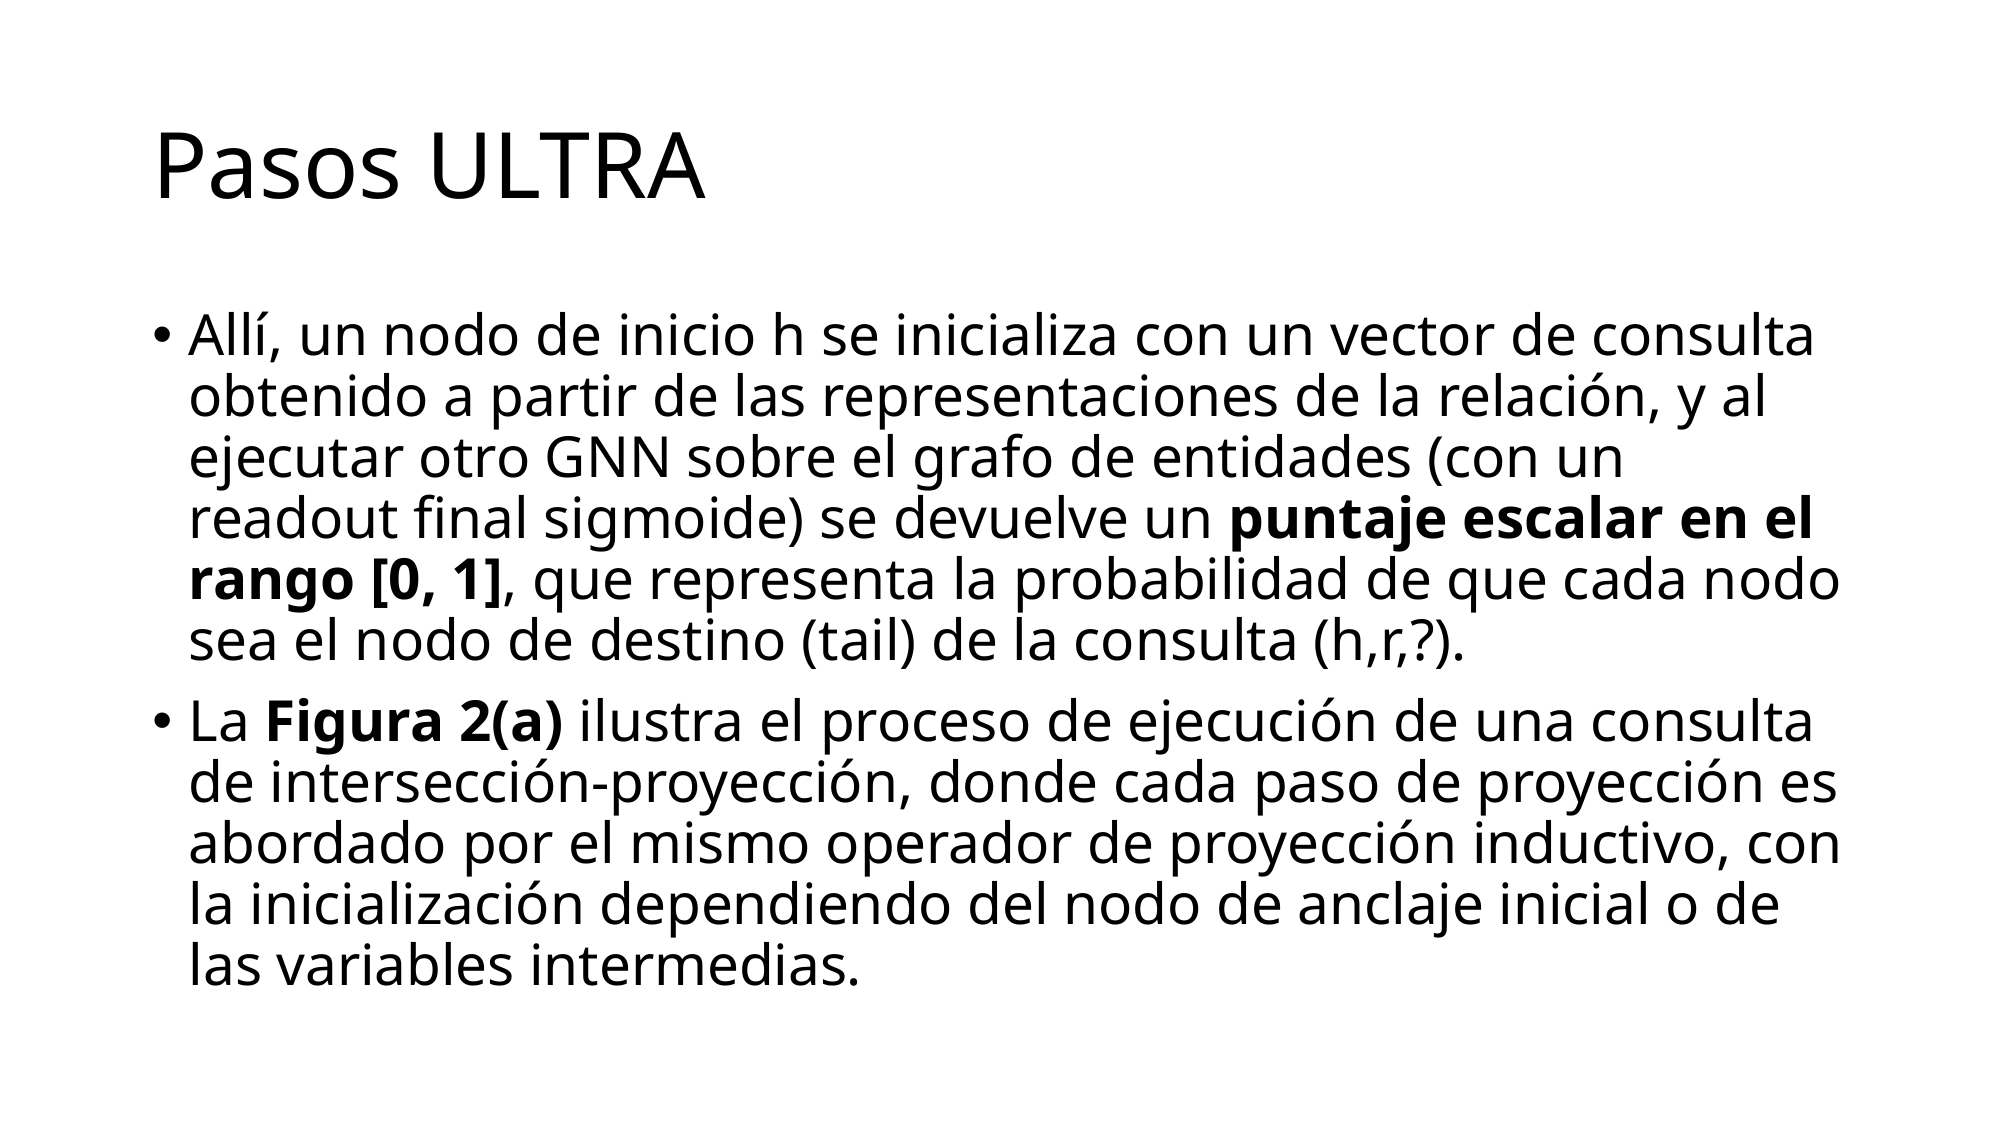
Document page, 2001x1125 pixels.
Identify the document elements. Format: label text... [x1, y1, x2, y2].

list Allí, un nodo de inicio h se inicializa con un vector de consulta obtenido a partir de las representaciones de la relación, y al ejecutar otro GNN sobre el grafo de entidades (con un readout final sigmoide) se devuelve un puntaje escalar en el rango [0, 1], que representa la probabilidad de que cada nodo sea el nodo de destino (tail) de la consulta (h,r,?). La Figura 2(a) ilustra el proceso de ejecución de una consulta de intersección-proyección, donde cada paso de proyección es abordado por el mismo operador de proyección inductivo, con la inicialización dependiendo del nodo de anclaje inicial o de las variables intermedias. [137, 299, 1863, 1014]
title Pasos ULTRA [137, 59, 1863, 278]
